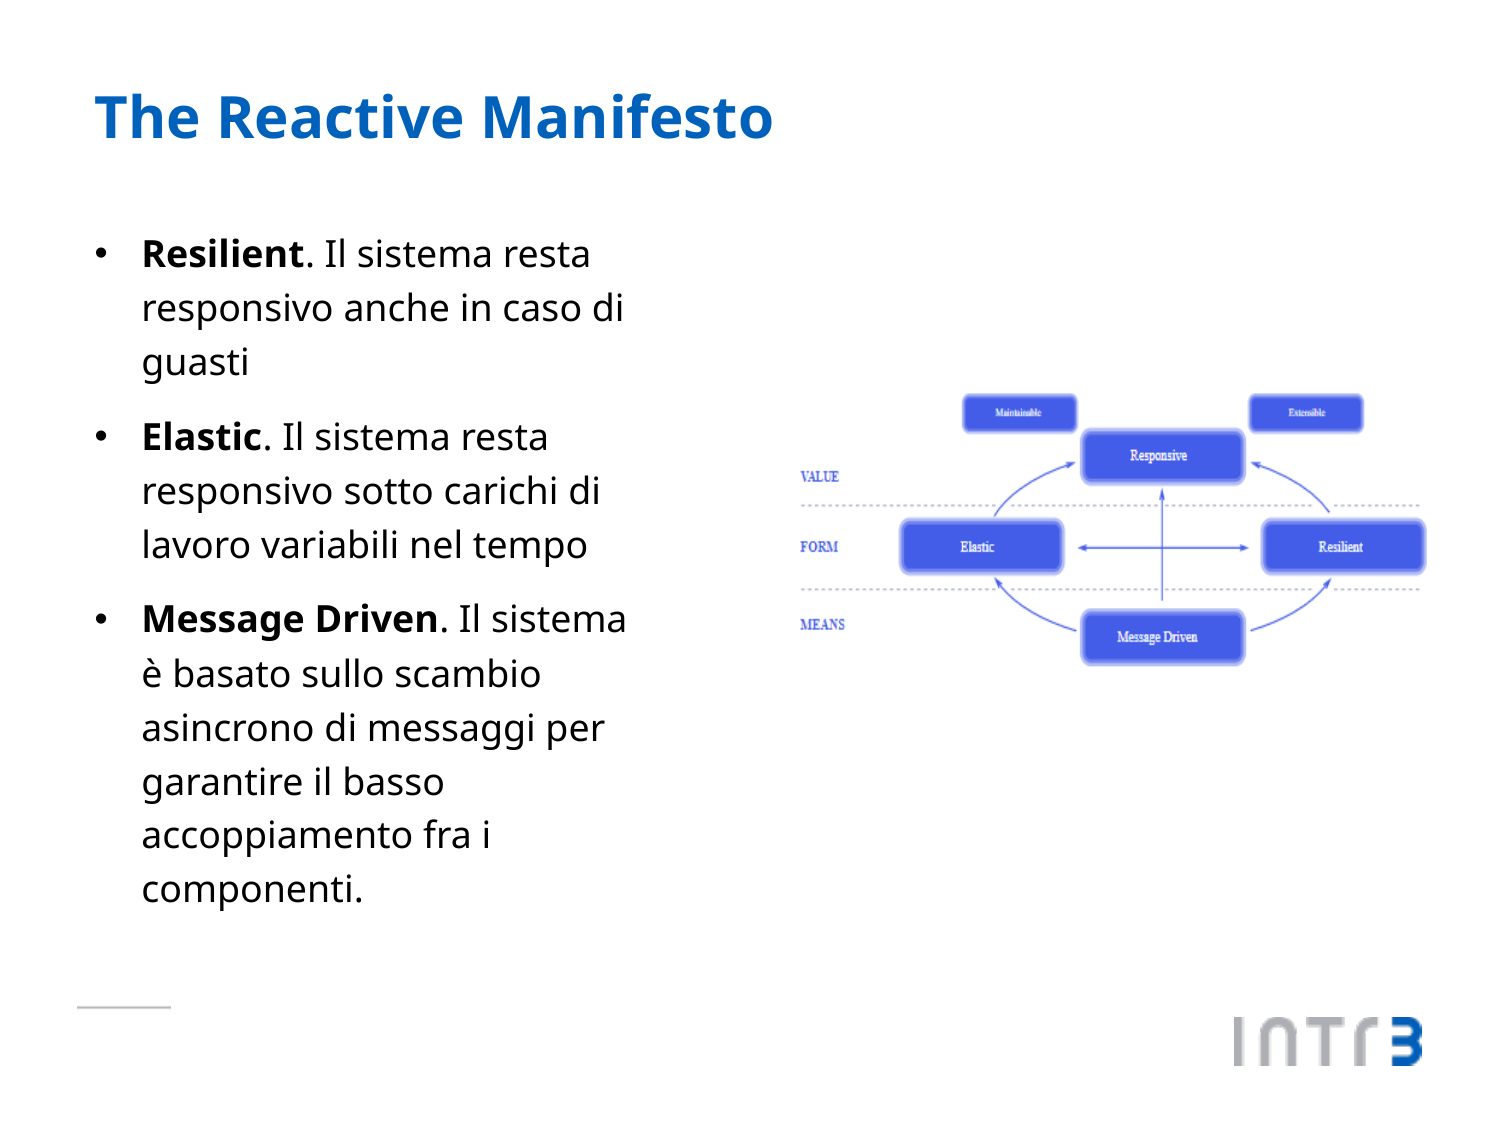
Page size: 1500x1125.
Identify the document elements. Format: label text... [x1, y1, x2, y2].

text_box Resilient. Il sistema resta responsivo anche in caso di guasti Elastic. Il sistema resta responsivo sotto carichi di lavoro variabili nel tempo Message Driven. Il sistema è basato sullo scambio asincrono di messaggi per garantire il basso accoppiamento fra i componenti. [79, 213, 671, 951]
picture [749, 363, 1469, 694]
picture [1234, 1017, 1422, 1066]
picture [77, 1005, 171, 1012]
title The Reactive Manifesto [79, 66, 1445, 173]
